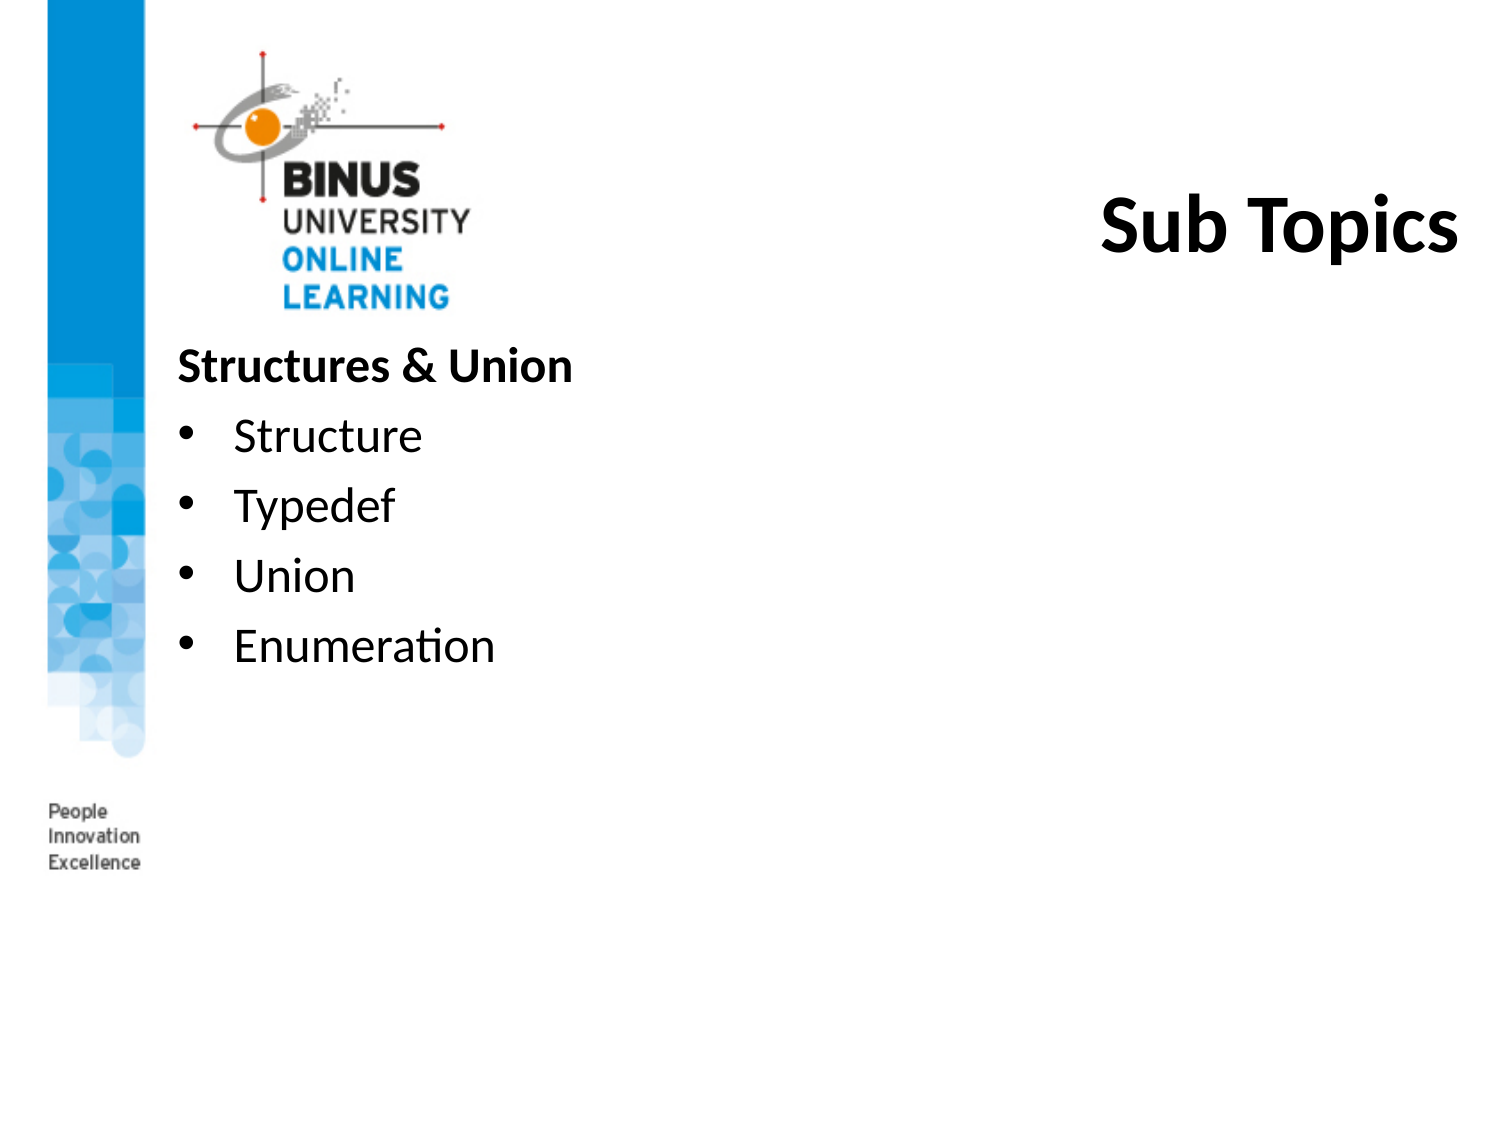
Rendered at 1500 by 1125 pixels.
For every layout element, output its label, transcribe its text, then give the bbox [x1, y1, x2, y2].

list Structures & Union Structure Typedef Union Enumeration [162, 324, 1475, 1025]
picture [0, 0, 1500, 1125]
title Sub Topics [549, 125, 1475, 313]
